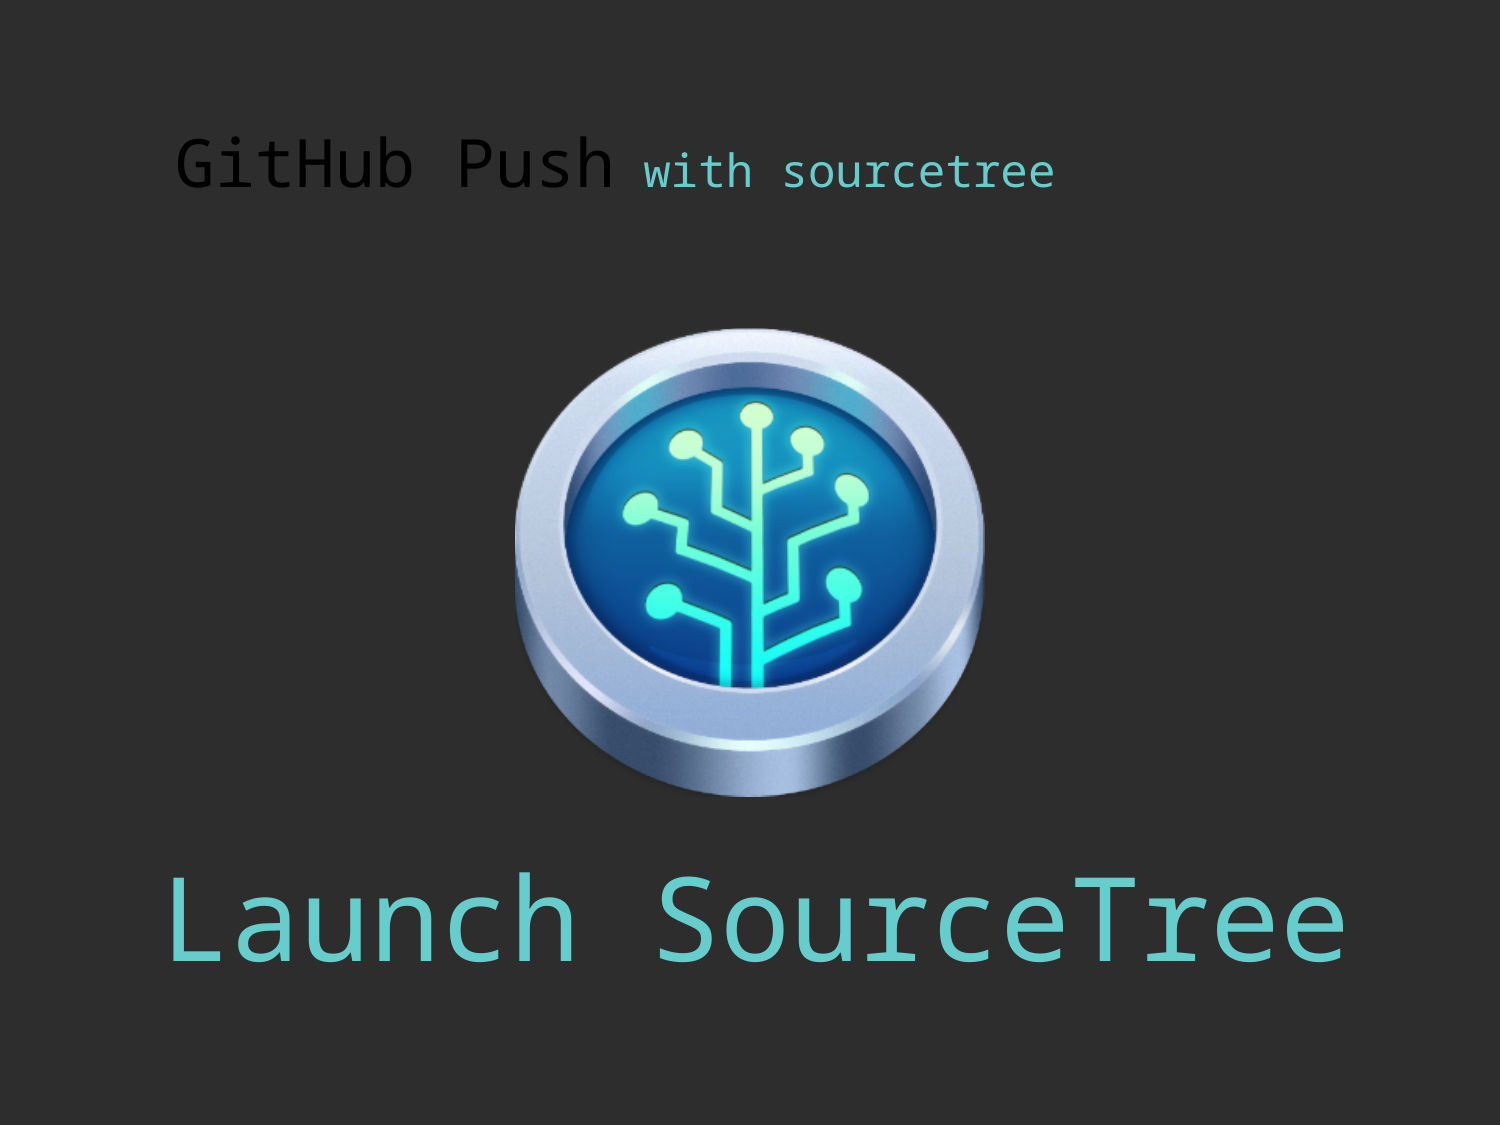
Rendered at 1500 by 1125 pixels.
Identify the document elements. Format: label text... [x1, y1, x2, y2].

text_box Launch SourceTree [5, 837, 1500, 992]
text_box GitHub Push with sourcetree [161, 113, 1339, 209]
picture [515, 327, 985, 798]
